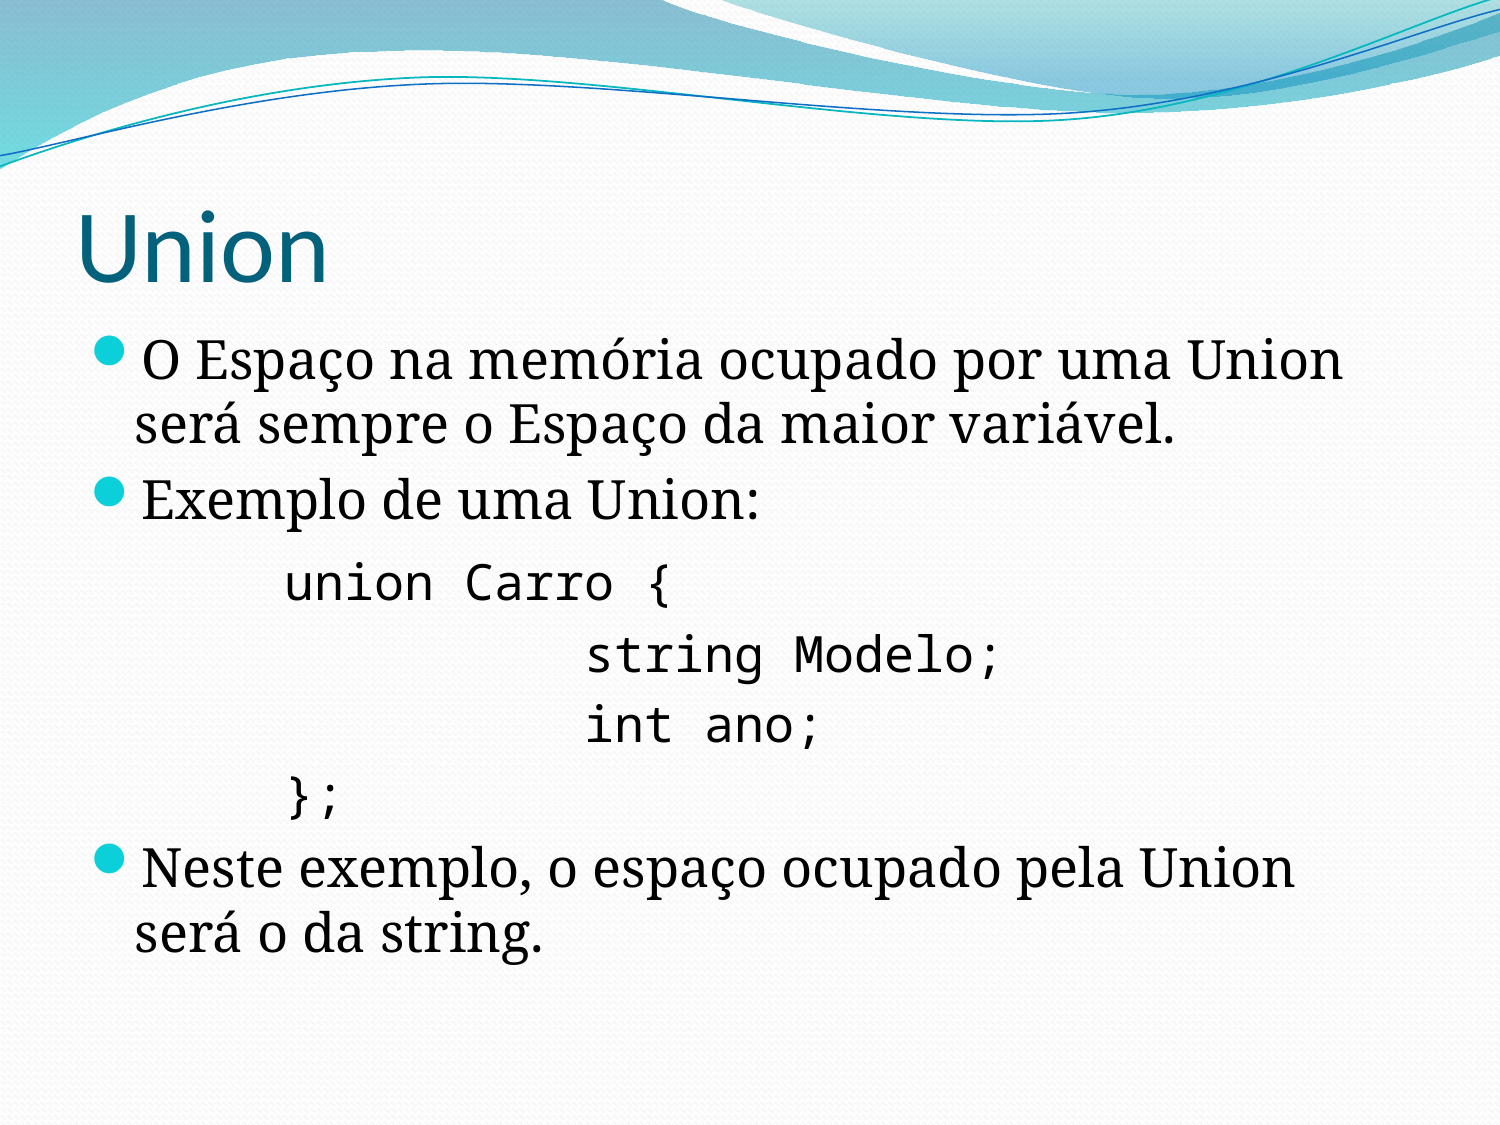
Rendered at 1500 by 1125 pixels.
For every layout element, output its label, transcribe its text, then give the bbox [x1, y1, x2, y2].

title Union [74, 115, 1426, 304]
list O Espaço na memória ocupado por uma Union será sempre o Espaço da maior variável. Exemplo de uma Union: union Carro { string Modelo; int ano; }; Neste exemplo, o espaço ocupado pela Union será o da string. [74, 317, 1426, 1038]
